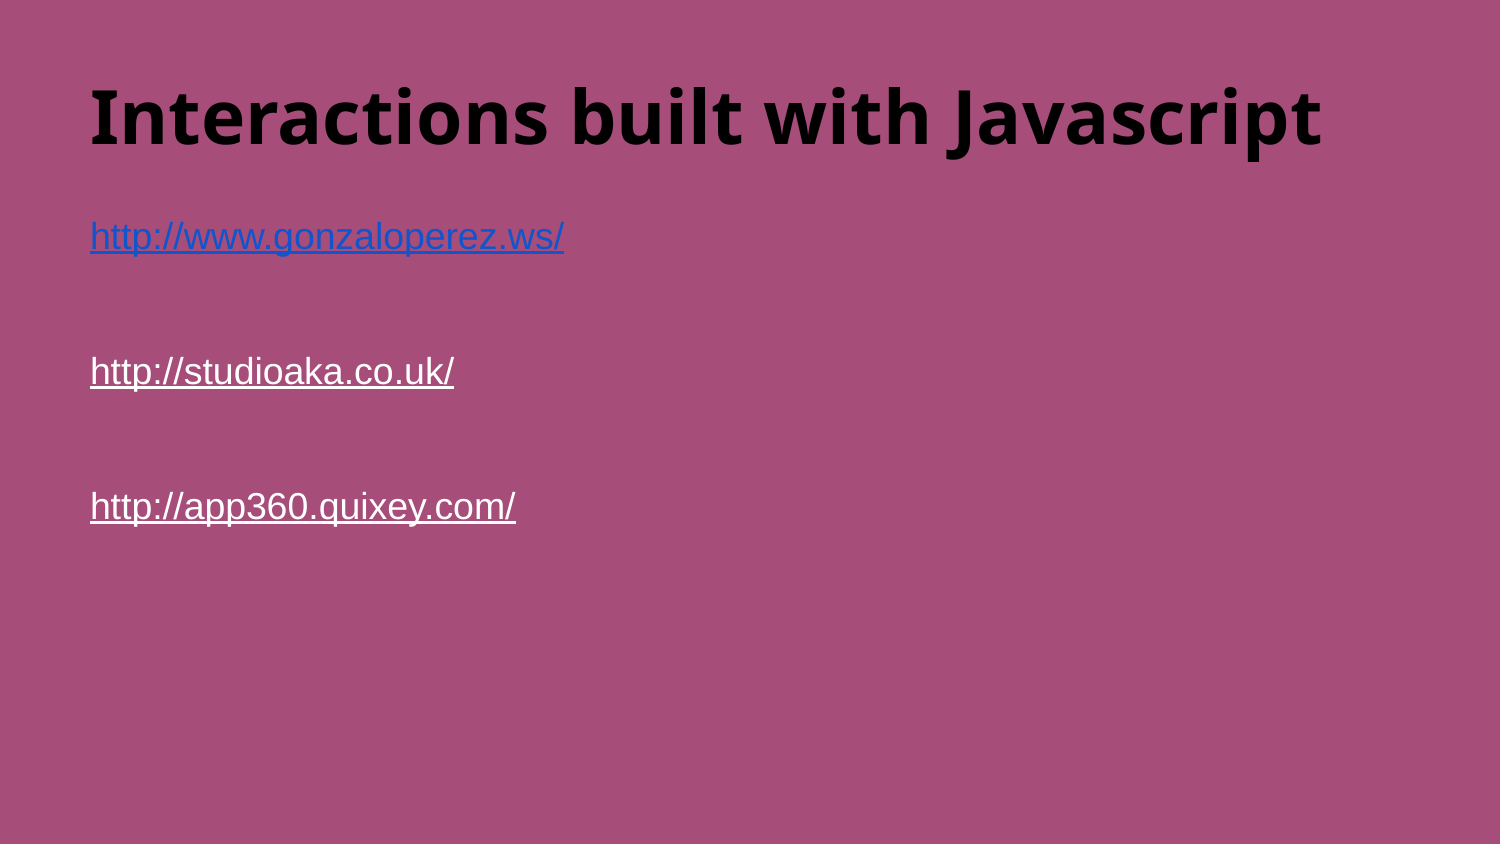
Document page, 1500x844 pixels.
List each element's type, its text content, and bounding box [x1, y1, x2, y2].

title Interactions built with Javascript [75, 33, 1425, 175]
list http://www.gonzaloperez.ws/ http://studioaka.co.uk/ http://app360.quixey.com/ [75, 196, 1425, 808]
